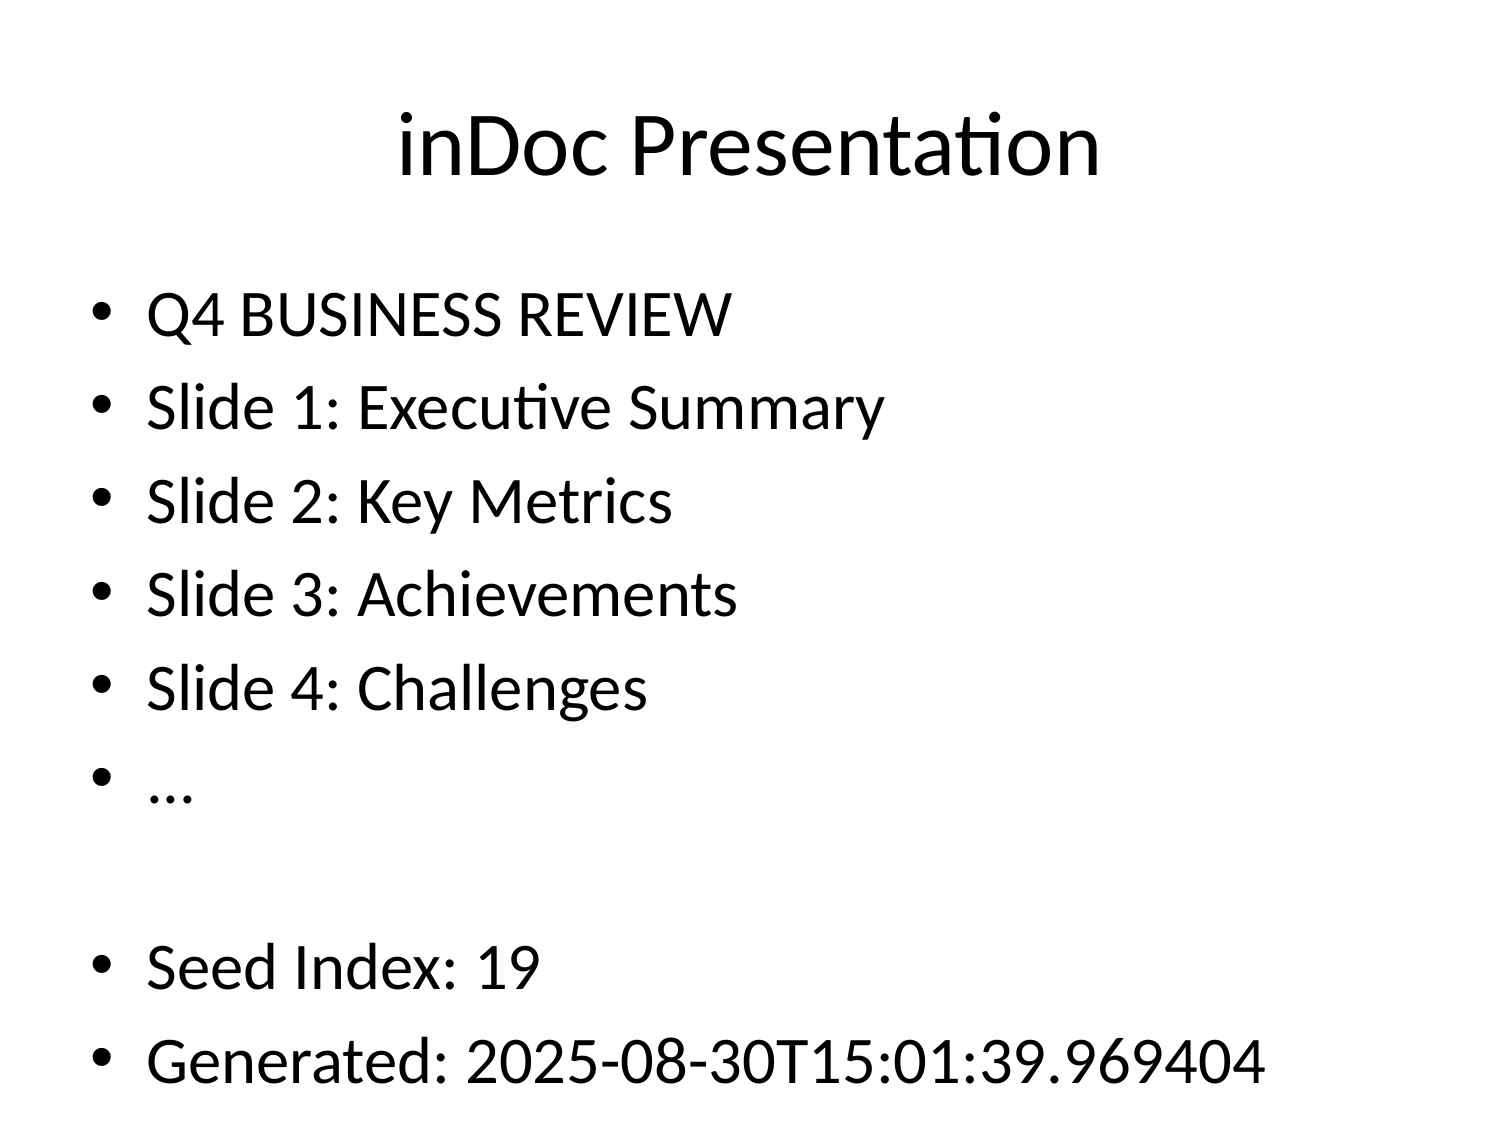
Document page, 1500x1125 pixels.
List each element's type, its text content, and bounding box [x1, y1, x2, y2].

list Q4 BUSINESS REVIEW Slide 1: Executive Summary Slide 2: Key Metrics Slide 3: Achievements Slide 4: Challenges ... Seed Index: 19 Generated: 2025-08-30T15:01:39.969404 [75, 262, 1425, 1005]
title inDoc Presentation [75, 45, 1425, 233]
